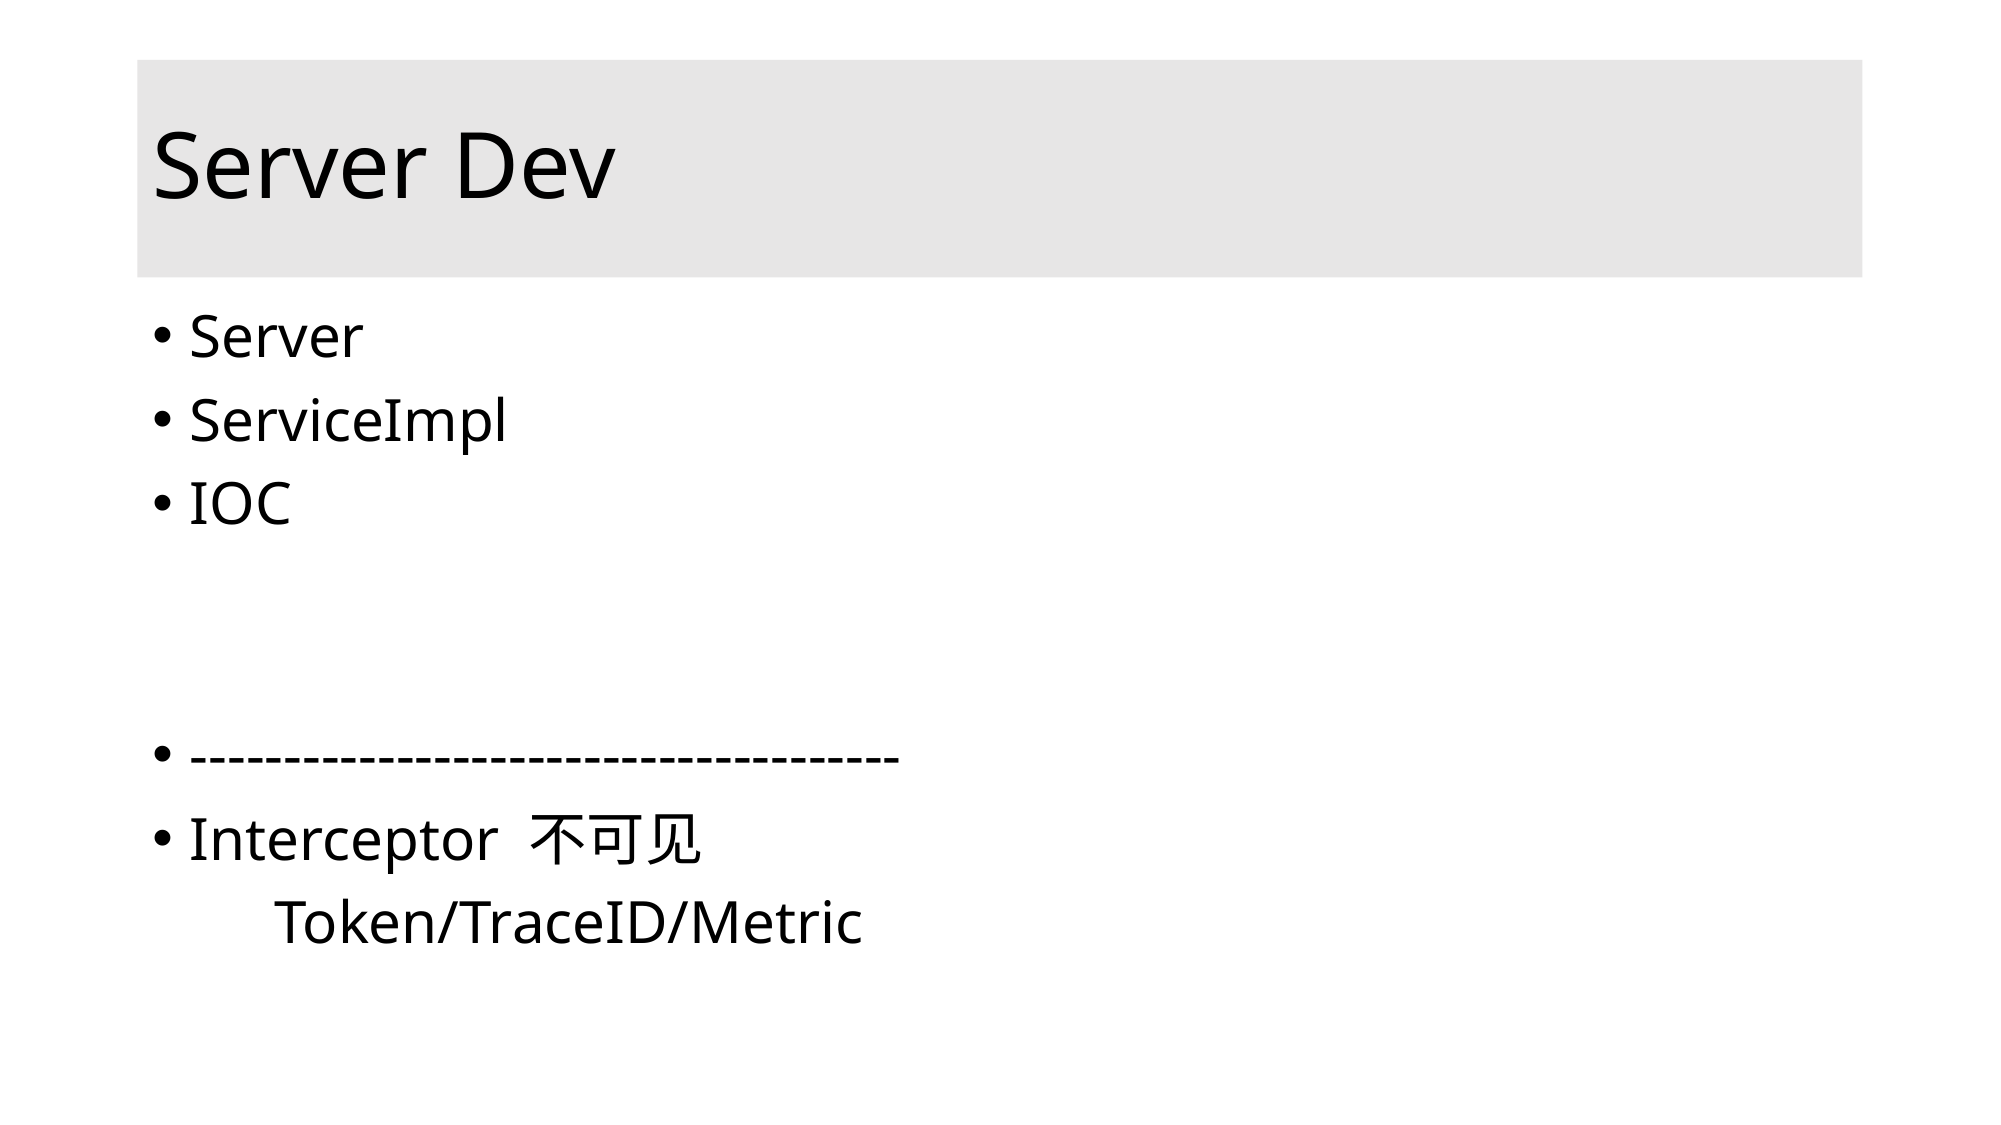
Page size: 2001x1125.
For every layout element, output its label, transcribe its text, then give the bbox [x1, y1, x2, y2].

title Server Dev [137, 59, 1863, 278]
list Server ServiceImpl IOC -------------------------------------- Interceptor 不可见 Token/TraceID/Metric [137, 299, 1863, 1014]
